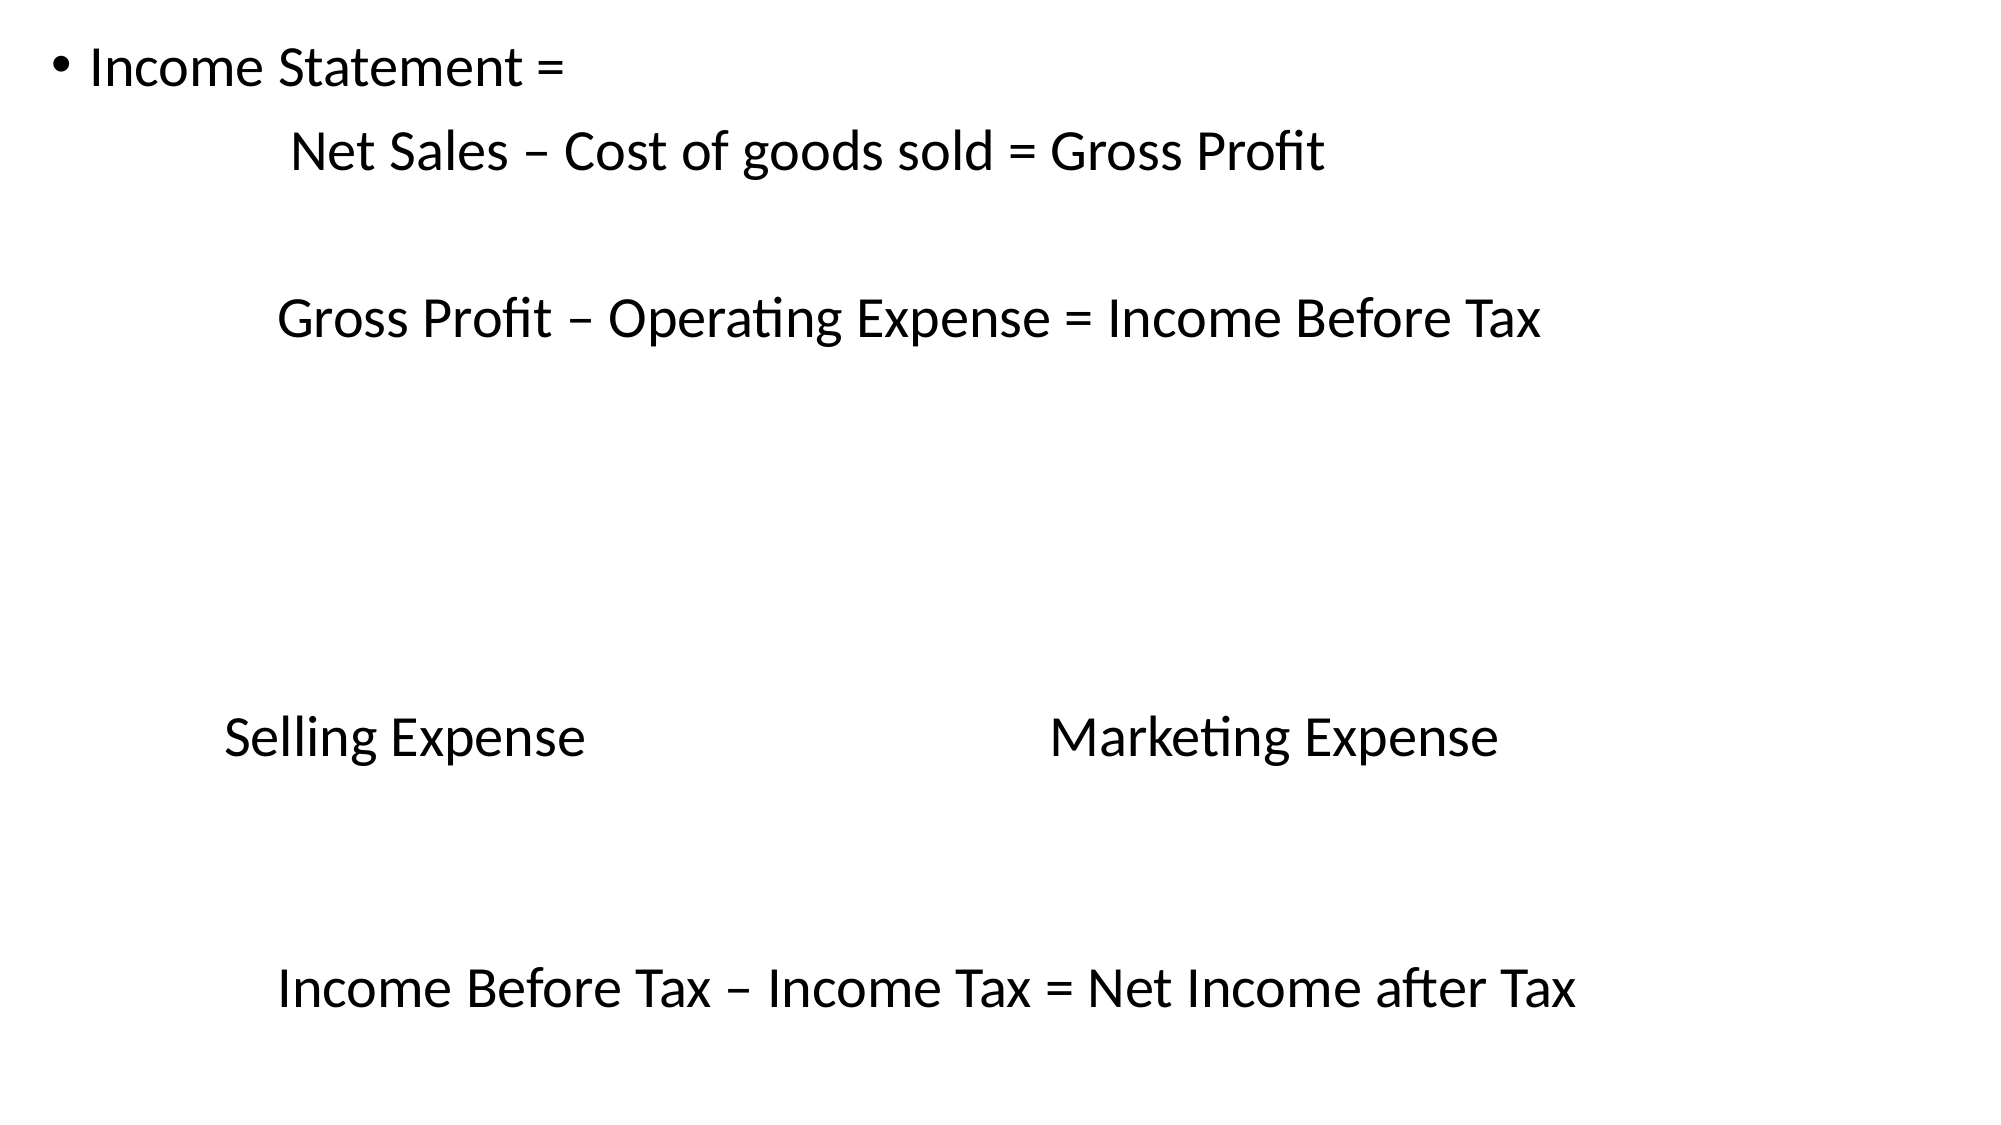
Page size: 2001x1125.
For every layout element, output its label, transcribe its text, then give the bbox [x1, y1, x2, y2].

list Income Statement = Net Sales – Cost of goods sold = Gross Profit Gross Profit – Operating Expense = Income Before Tax Selling Expense Marketing Expense Income Before Tax – Income Tax = Net Income after Tax [36, 28, 1961, 1098]
